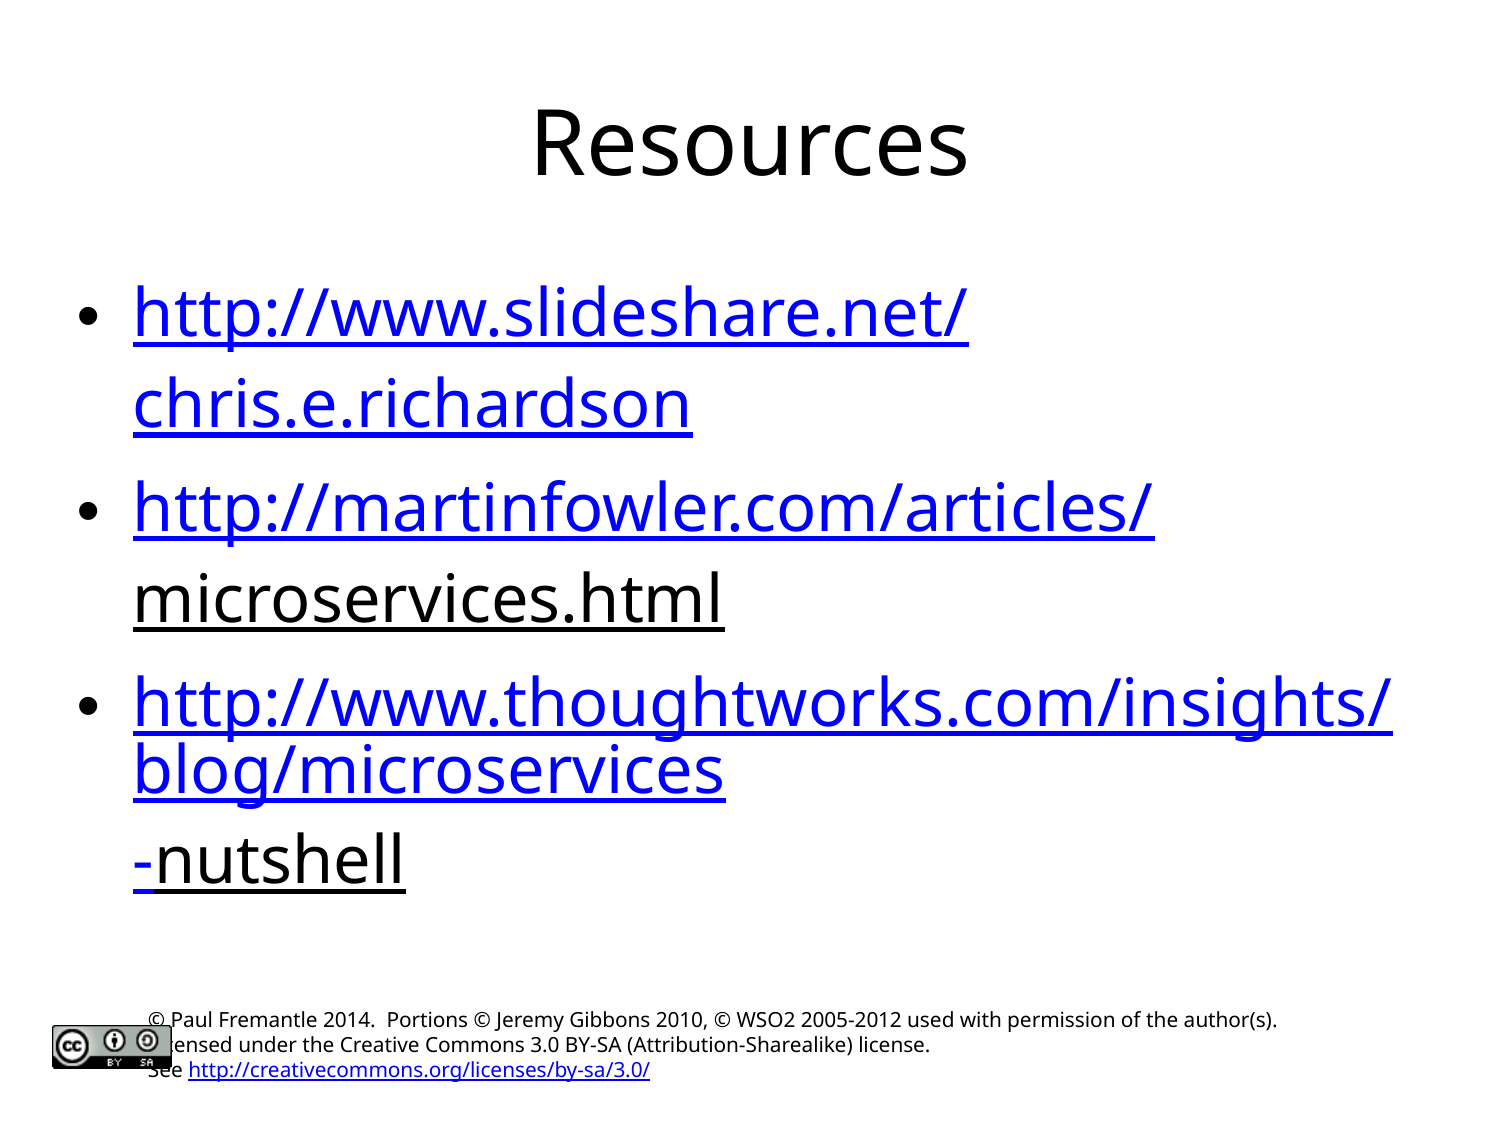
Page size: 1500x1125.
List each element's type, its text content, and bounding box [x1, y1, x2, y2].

picture [52, 1025, 172, 1069]
title Resources [75, 45, 1425, 233]
list http://www.slideshare.net/chris.e.richardson http://martinfowler.com/articles/microservices.html http://www.thoughtworks.com/insights/blog/microservices-nutshell [61, 262, 1412, 1005]
